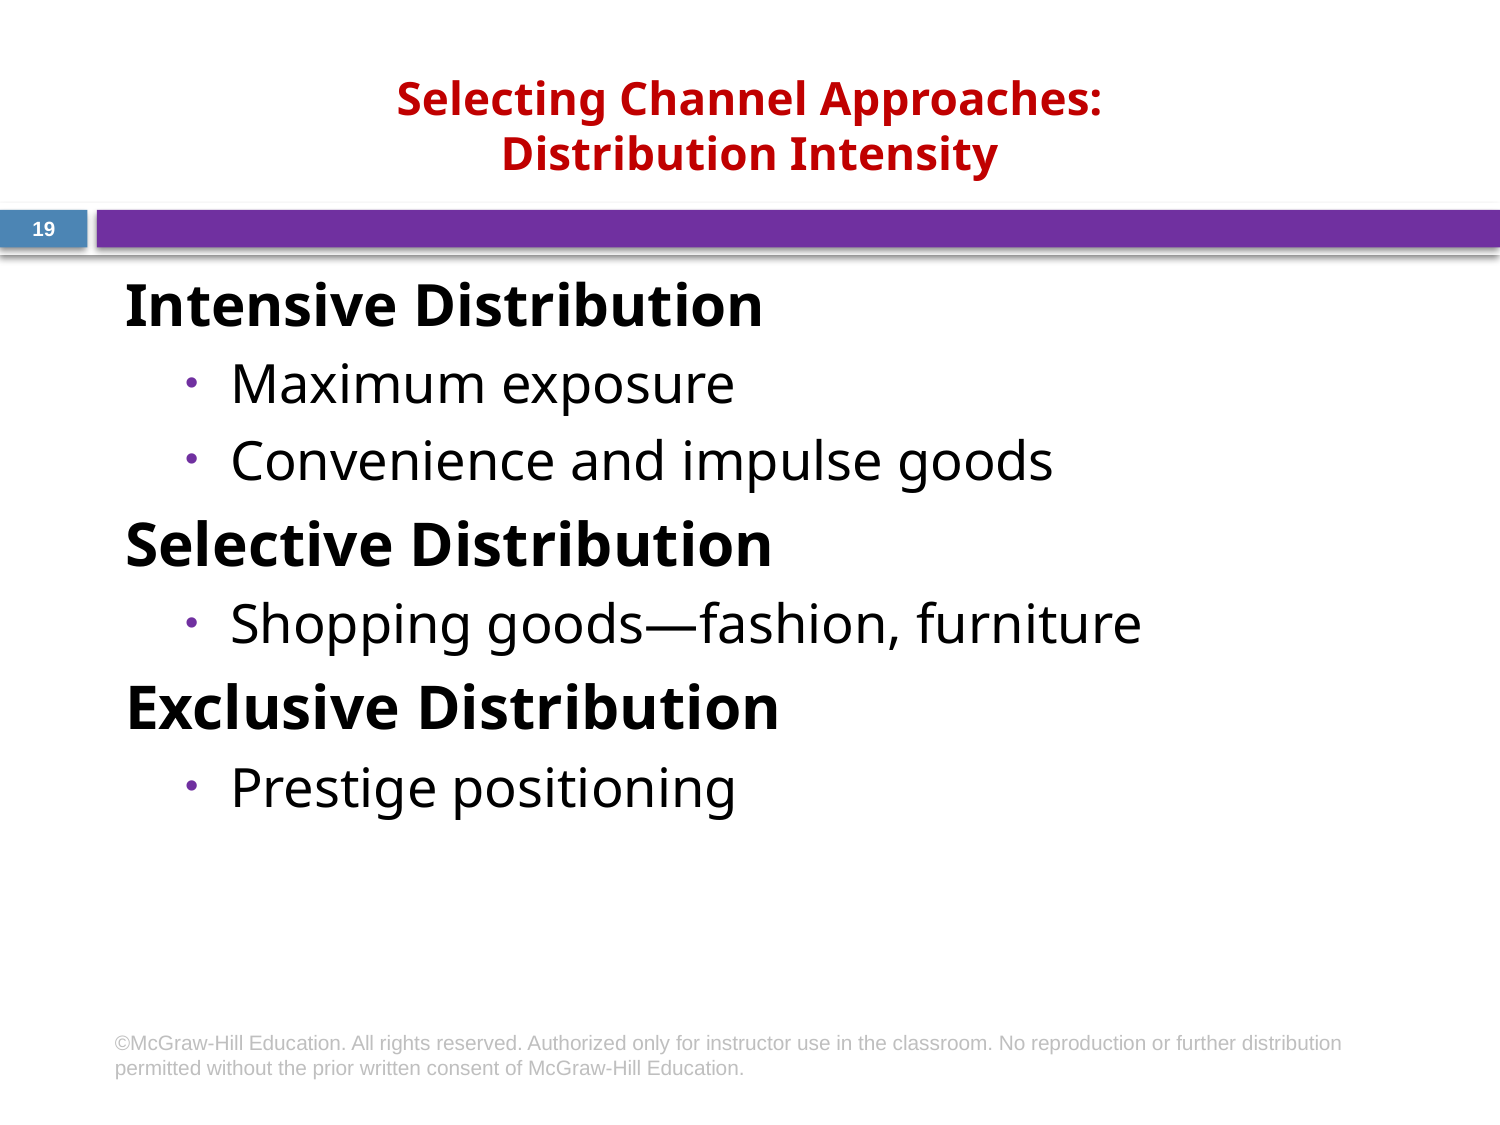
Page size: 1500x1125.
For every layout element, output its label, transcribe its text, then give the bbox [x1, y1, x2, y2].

footer ©McGraw-Hill Education. All rights reserved. Authorized only for instructor use in the classroom. No reproduction or further distribution permitted without the prior written consent of McGraw-Hill Education. [99, 1025, 1438, 1085]
list Intensive Distribution Maximum exposure Convenience and impulse goods Selective Distribution Shopping goods—fashion, furniture Exclusive Distribution Prestige positioning [109, 260, 1298, 1011]
slide_number 19 [0, 208, 88, 249]
title Selecting Channel Approaches: Distribution Intensity [0, 61, 1500, 233]
